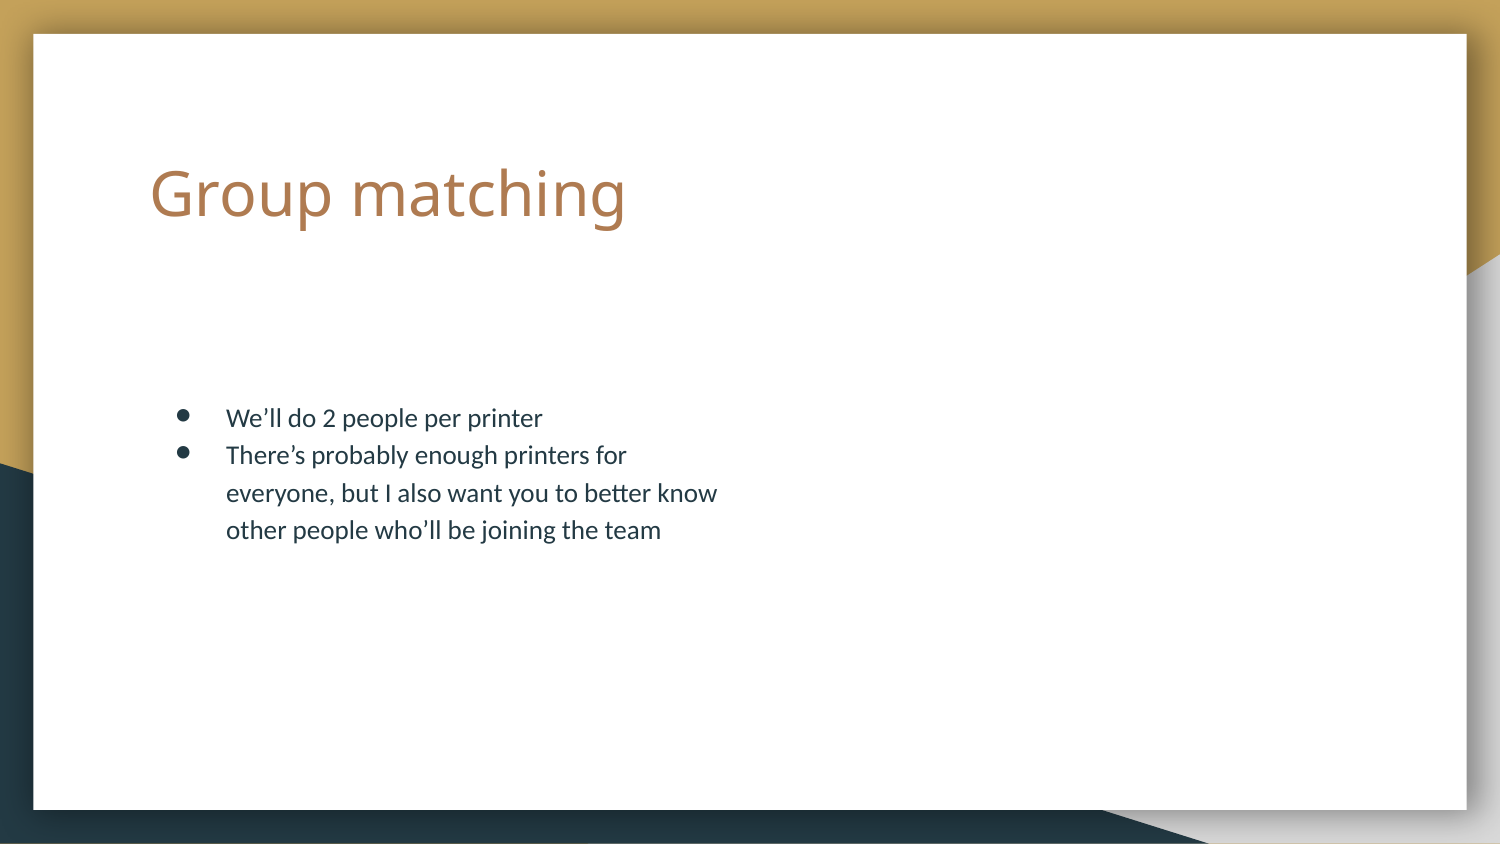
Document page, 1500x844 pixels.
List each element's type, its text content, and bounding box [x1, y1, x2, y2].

list We’ll do 2 people per printer There’s probably enough printers for everyone, but I also want you to better know other people who’ll be joining the team [136, 380, 745, 729]
title Group matching [134, 138, 743, 366]
